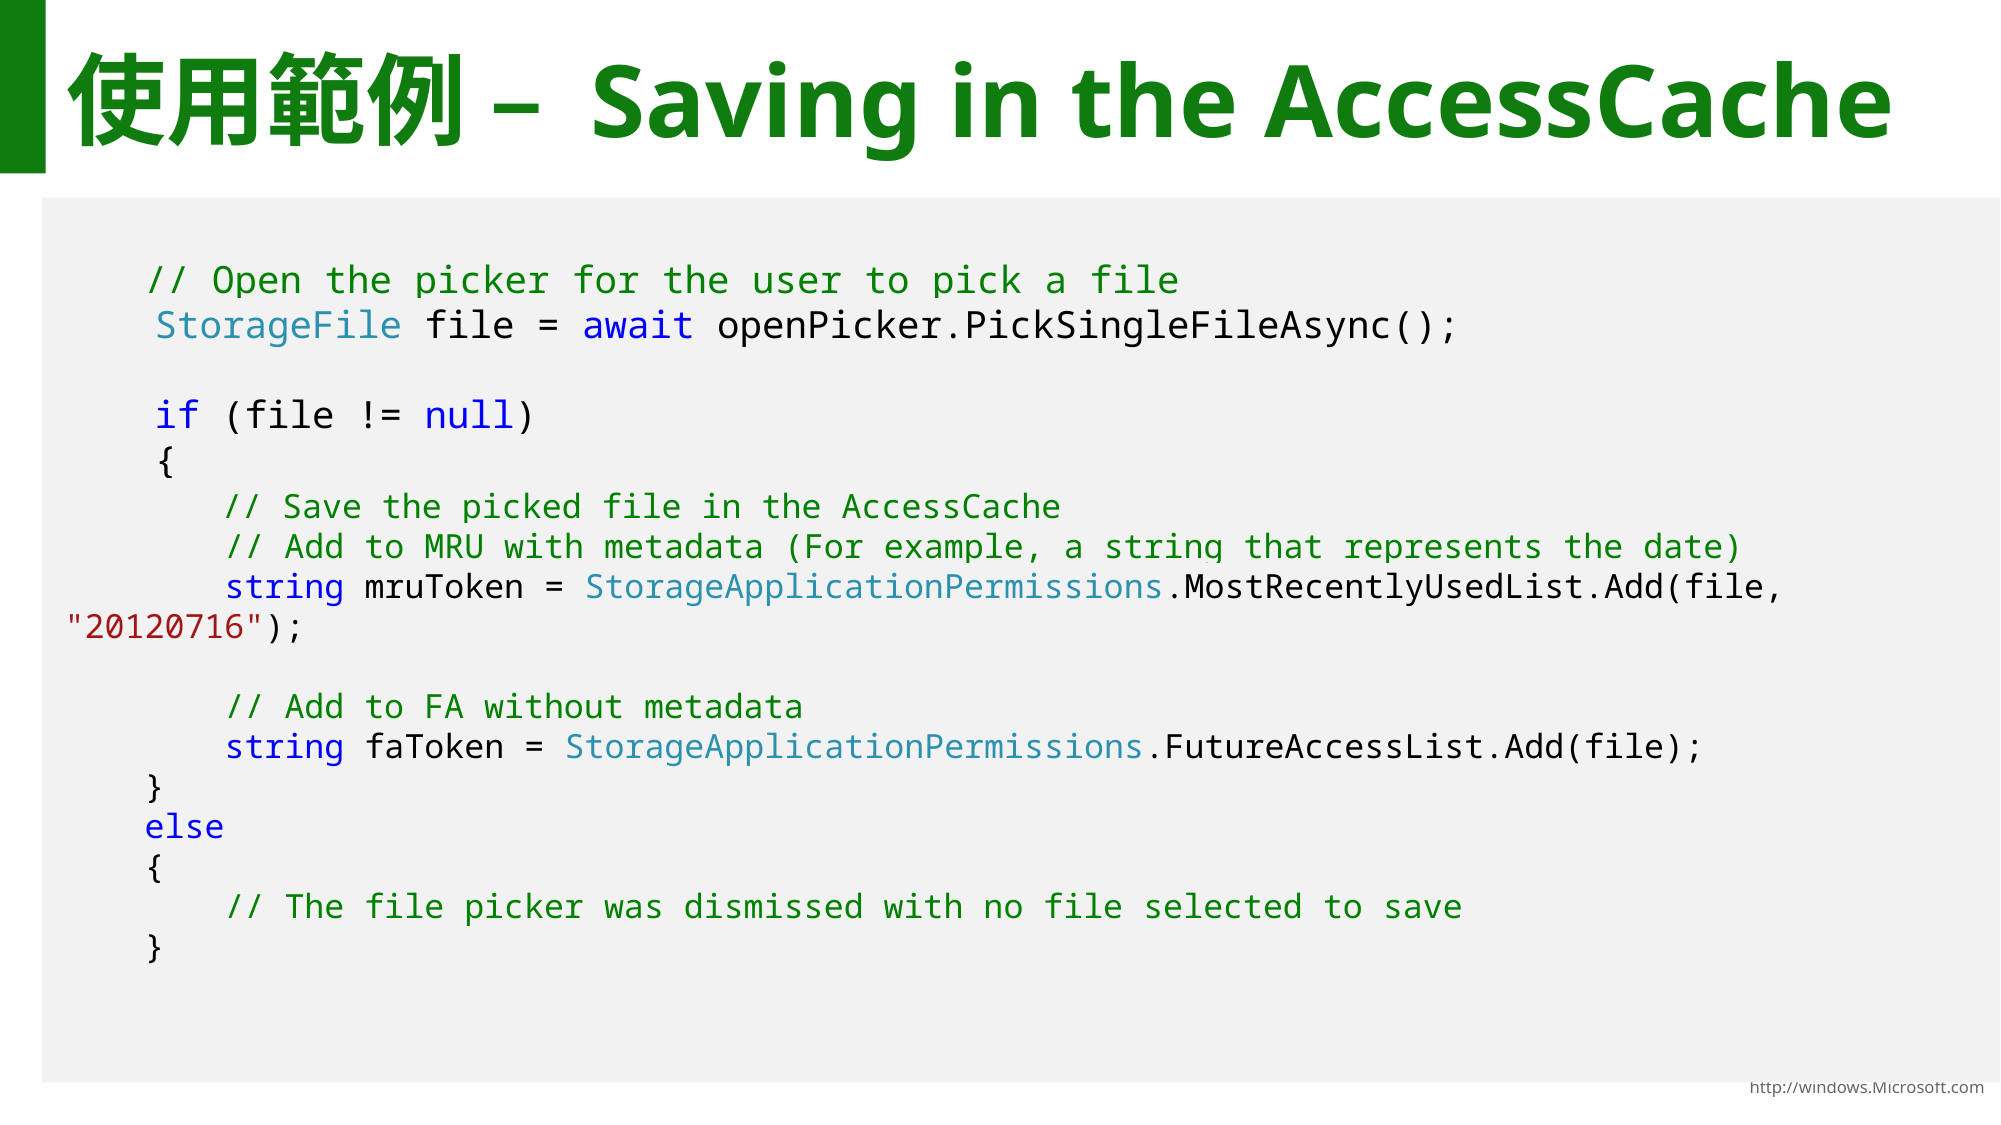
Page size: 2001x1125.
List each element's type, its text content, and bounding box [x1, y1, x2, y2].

list // Open the picker for the user to pick a file StorageFile file = await openPicker.PickSingleFileAsync(); if (file != null) { // Save the picked file in the AccessCache // Add to MRU with metadata (For example, a string that represents the date) string mruToken = StorageApplicationPermissions.MostRecentlyUsedList.Add(file, "20120716"); // Add to FA without metadata string faToken = StorageApplicationPermissions.FutureAccessList.Add(file); } else { // The file picker was dismissed with no file selected to save } [42, 197, 2000, 1083]
title 使用範例 – Saving in the AccessCache [44, 33, 1956, 195]
